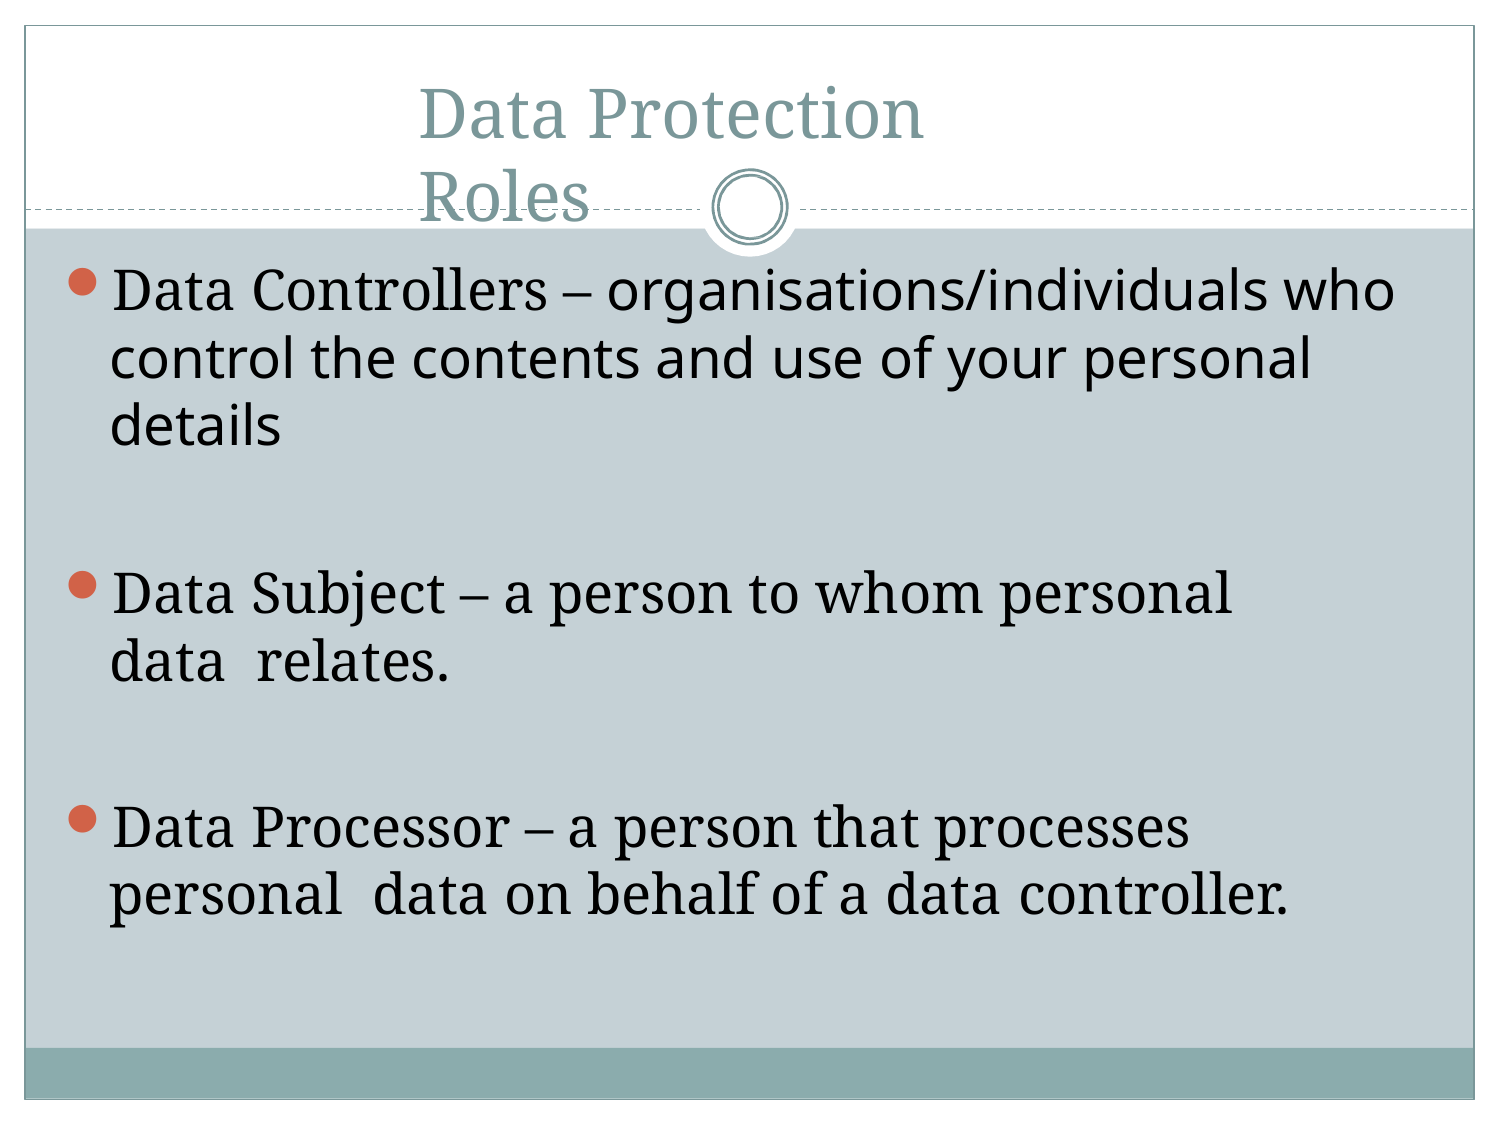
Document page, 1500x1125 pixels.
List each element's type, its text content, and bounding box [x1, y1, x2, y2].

title Data Protection Roles [416, 69, 1083, 254]
text_box Data Controllers – organisations/individuals who control the contents and use of your personal details Data Subject – a person to whom personal data relates. Data Processor – a person that processes personal data on behalf of a data controller. [62, 254, 1413, 927]
